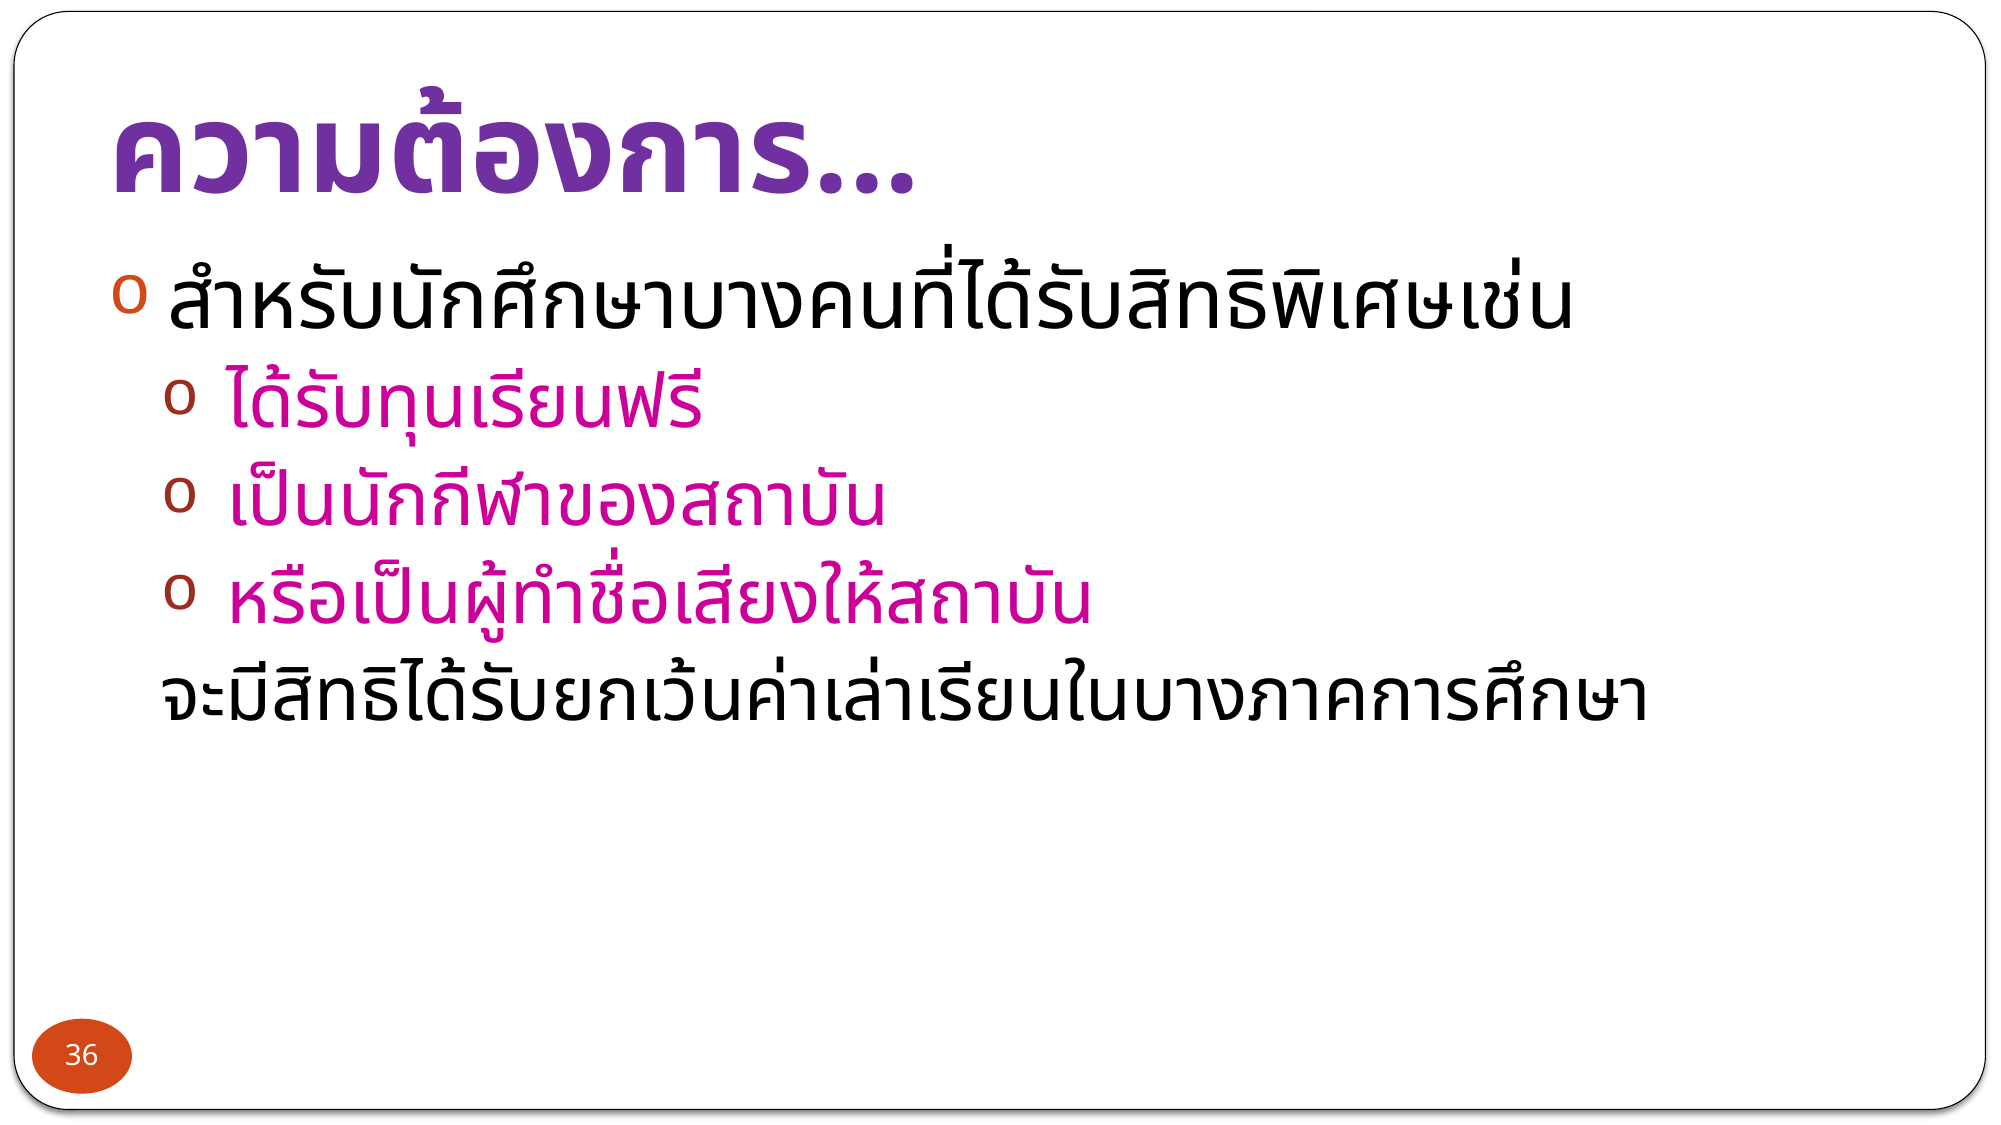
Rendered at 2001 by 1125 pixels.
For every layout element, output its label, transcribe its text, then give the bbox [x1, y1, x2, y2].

list สำหรับนักศึกษาบางคนที่ได้รับสิทธิพิเศษเช่น ได้รับทุนเรียนฟรี เป็นนักกีฬาของสถาบัน หรือเป็นผู้ทำชื่อเสียงให้สถาบัน จะมีสิทธิได้รับยกเว้นค่าเล่าเรียนในบางภาคการศึกษา [93, 237, 1900, 988]
slide_number 36 [32, 1018, 132, 1094]
title ความต้องการ... [93, 45, 1900, 233]
